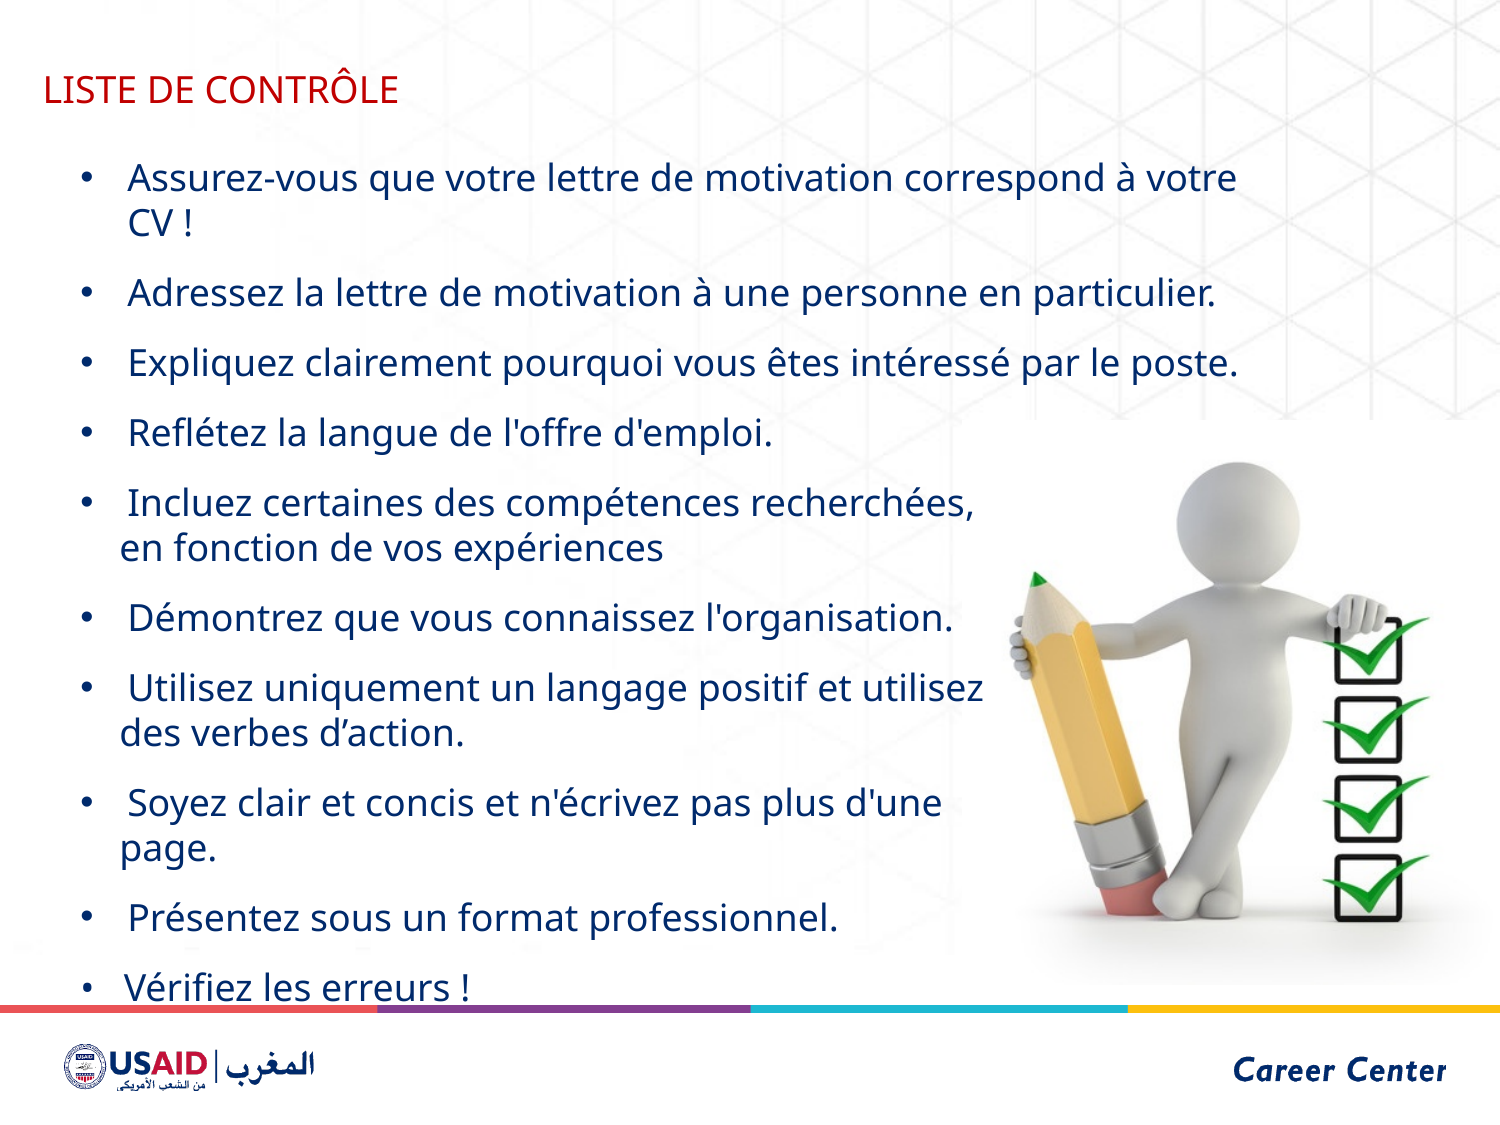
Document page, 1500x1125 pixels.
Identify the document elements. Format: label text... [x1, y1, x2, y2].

picture [0, 0, 1500, 1091]
list Assurez-vous que votre lettre de motivation correspond à votre CV ! Adressez la lettre de motivation à une personne en particulier. Expliquez clairement pourquoi vous êtes intéressé par le poste. Reflétez la langue de l'offre d'emploi. Incluez certaines des compétences recherchées, en fonction de vos expériences Démontrez que vous connaissez l'organisation. Utilisez uniquement un langage positif et utilisez des verbes d’action. Soyez clair et concis et n'écrivez pas plus d'une page. Présentez sous un format professionnel. • Vérifiez les erreurs ! [65, 146, 1324, 934]
text_box LISTE DE CONTRÔLE [27, 58, 997, 195]
